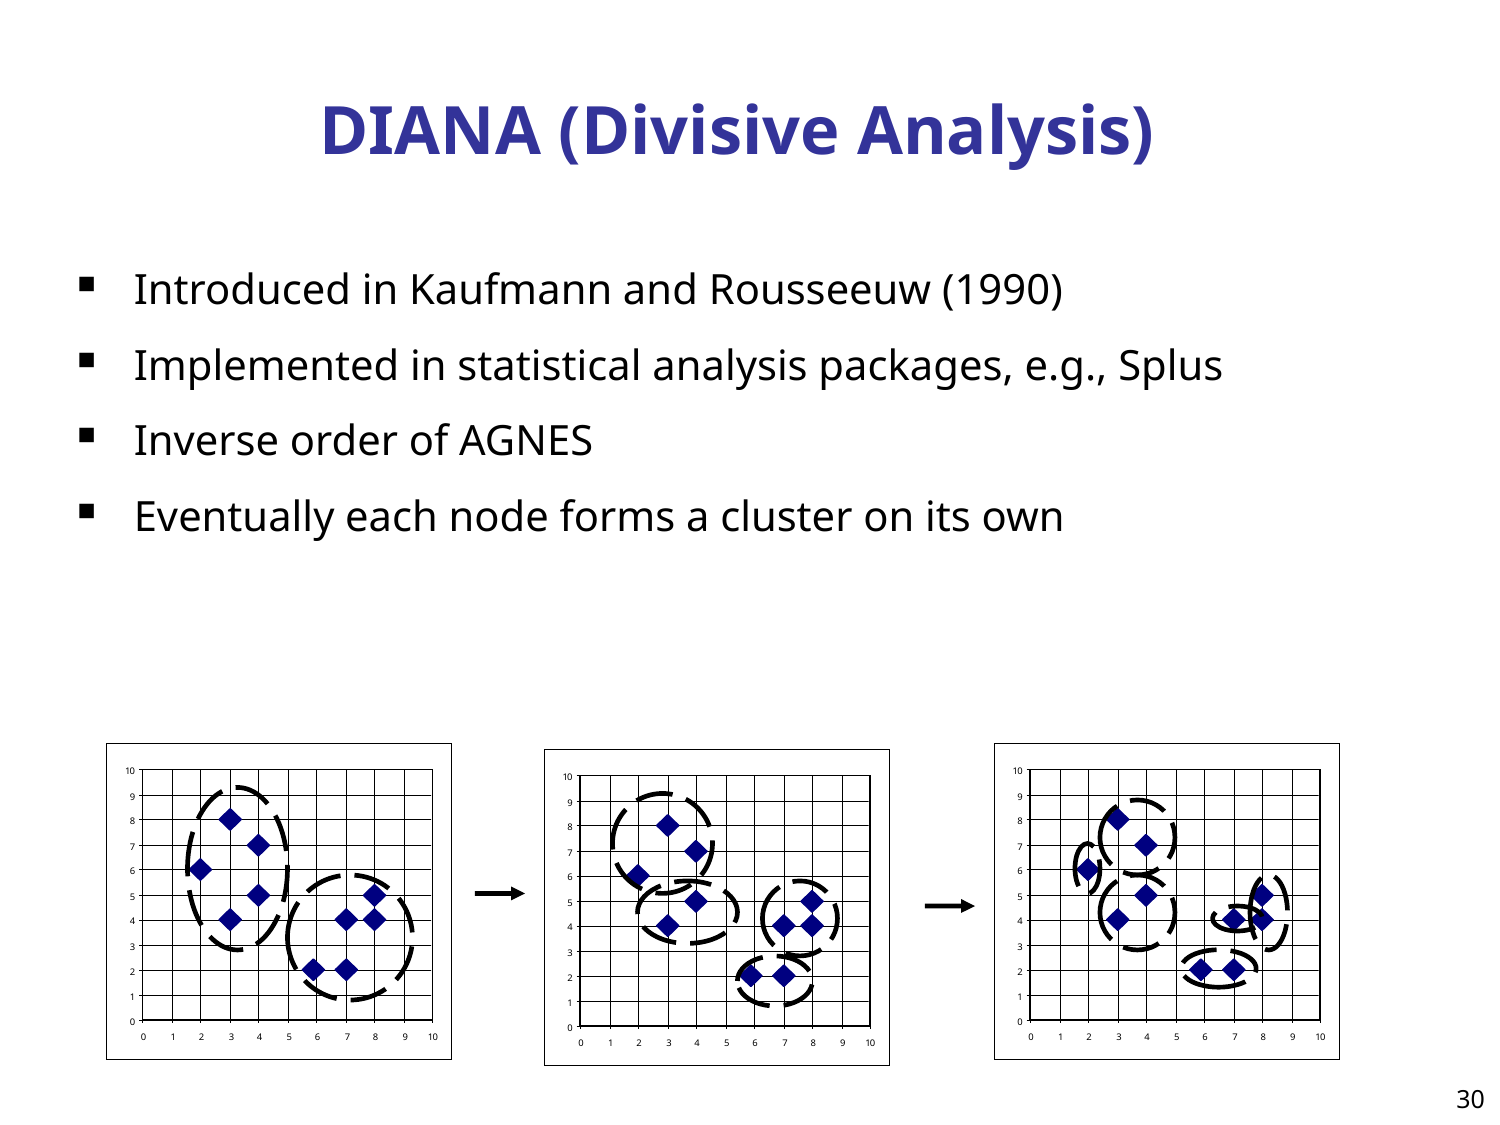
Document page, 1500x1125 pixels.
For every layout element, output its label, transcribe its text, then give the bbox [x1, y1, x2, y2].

text_box [474, 887, 526, 900]
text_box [99, 737, 463, 1069]
text_box [924, 899, 976, 913]
title DIANA (Divisive Analysis) [87, 50, 1388, 175]
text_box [537, 743, 901, 1075]
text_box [987, 737, 1351, 1069]
slide_number 30 [1187, 1062, 1500, 1125]
list Introduced in Kaufmann and Rousseeuw (1990) Implemented in statistical analysis packages, e.g., Splus Inverse order of AGNES Eventually each node forms a cluster on its own [62, 249, 1438, 688]
